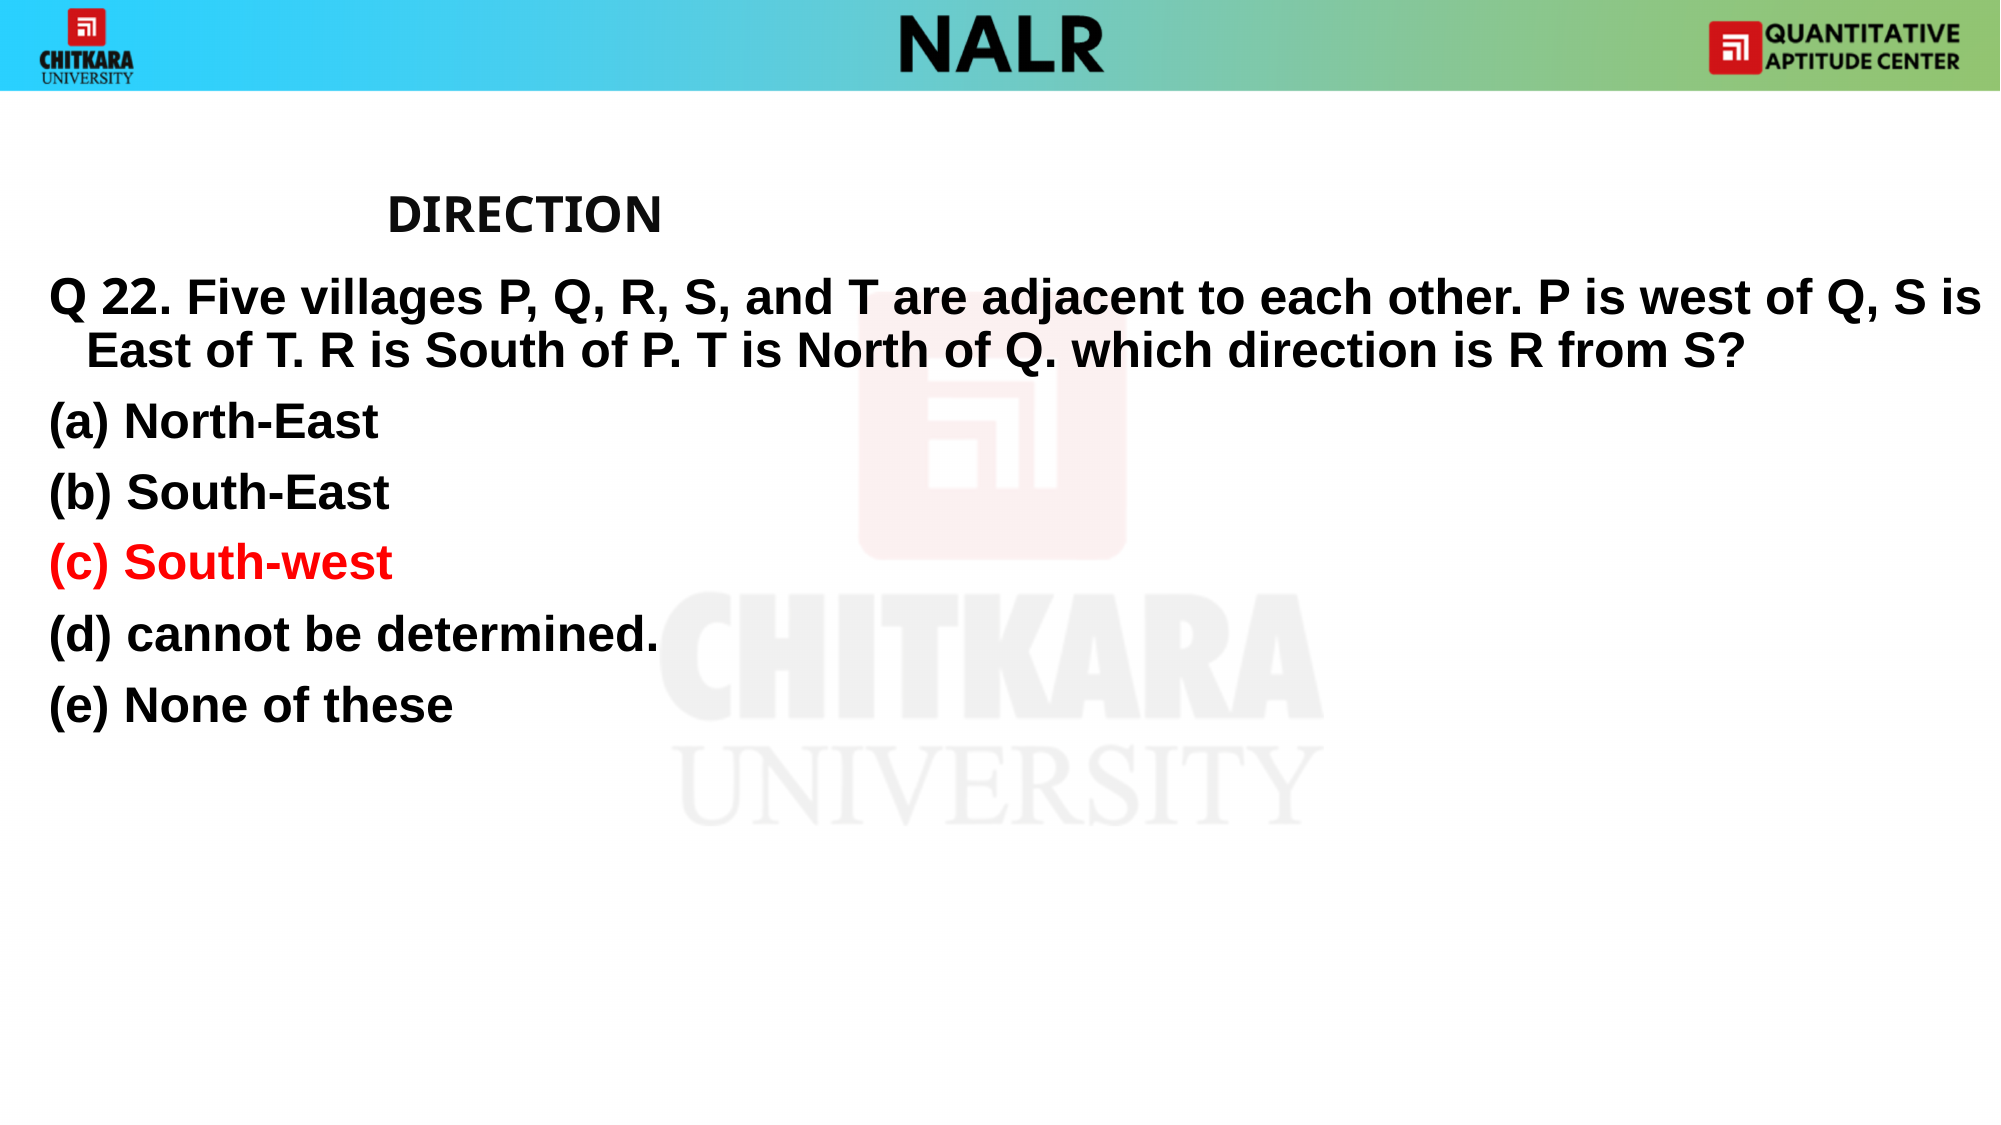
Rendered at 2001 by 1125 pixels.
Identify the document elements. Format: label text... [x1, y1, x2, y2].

list DIRECTION Q 22. Five villages P, Q, R, S, and T are adjacent to each other. P is west of Q, S is East of T. R is South of P. T is North of Q. which direction is R from S? North-East (b) South-East (c) South-west (d) cannot be determined. (e) None of these [33, 175, 2000, 1053]
picture [0, 0, 2000, 1125]
title [41, 31, 1959, 142]
